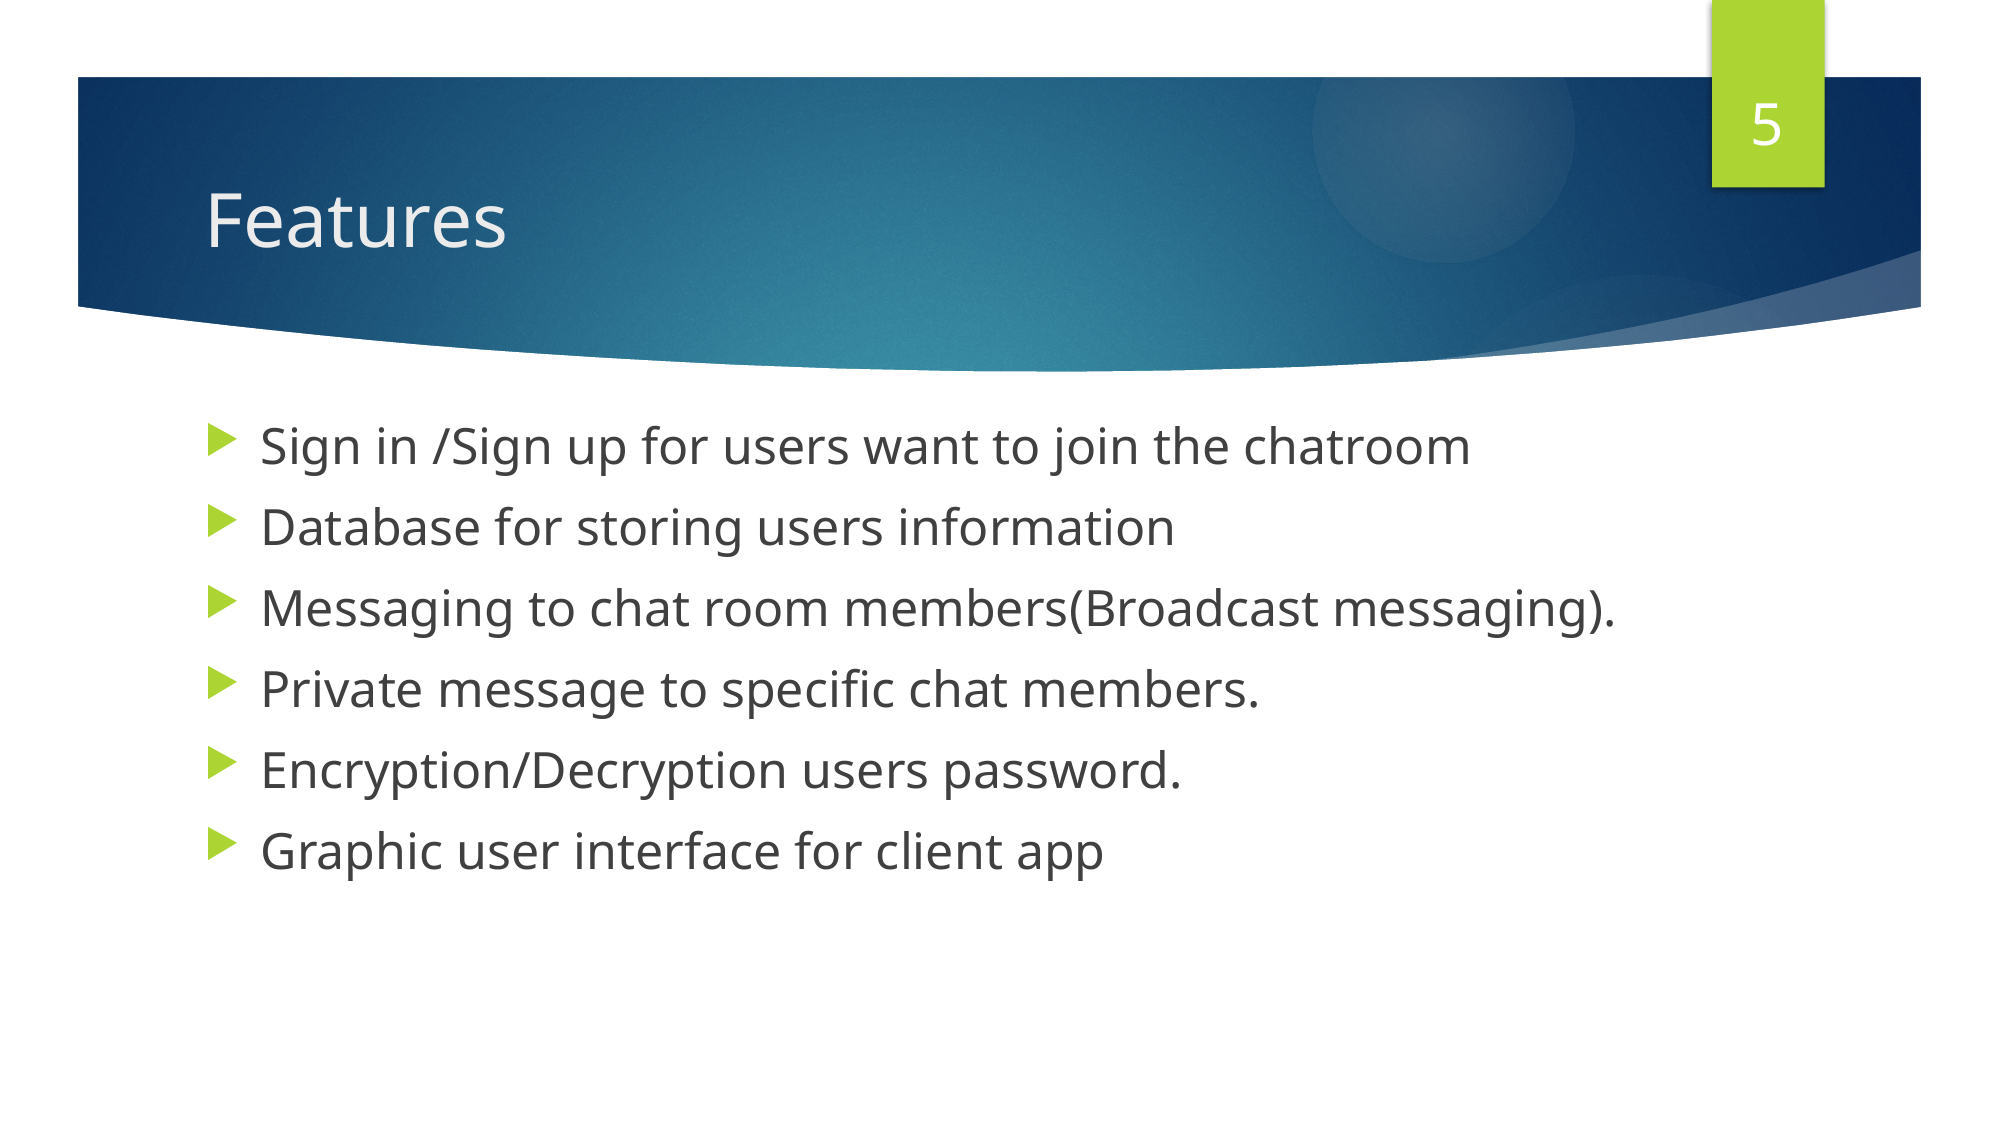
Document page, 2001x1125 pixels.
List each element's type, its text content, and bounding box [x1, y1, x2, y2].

title Features [189, 159, 1627, 276]
slide_number 5 [1698, 48, 1836, 175]
list Sign in /Sign up for users want to join the chatroom Database for storing users information Messaging to chat room members(Broadcast messaging). Private message to specific chat members. Encryption/Decryption users password. Graphic user interface for client app [189, 407, 1699, 988]
